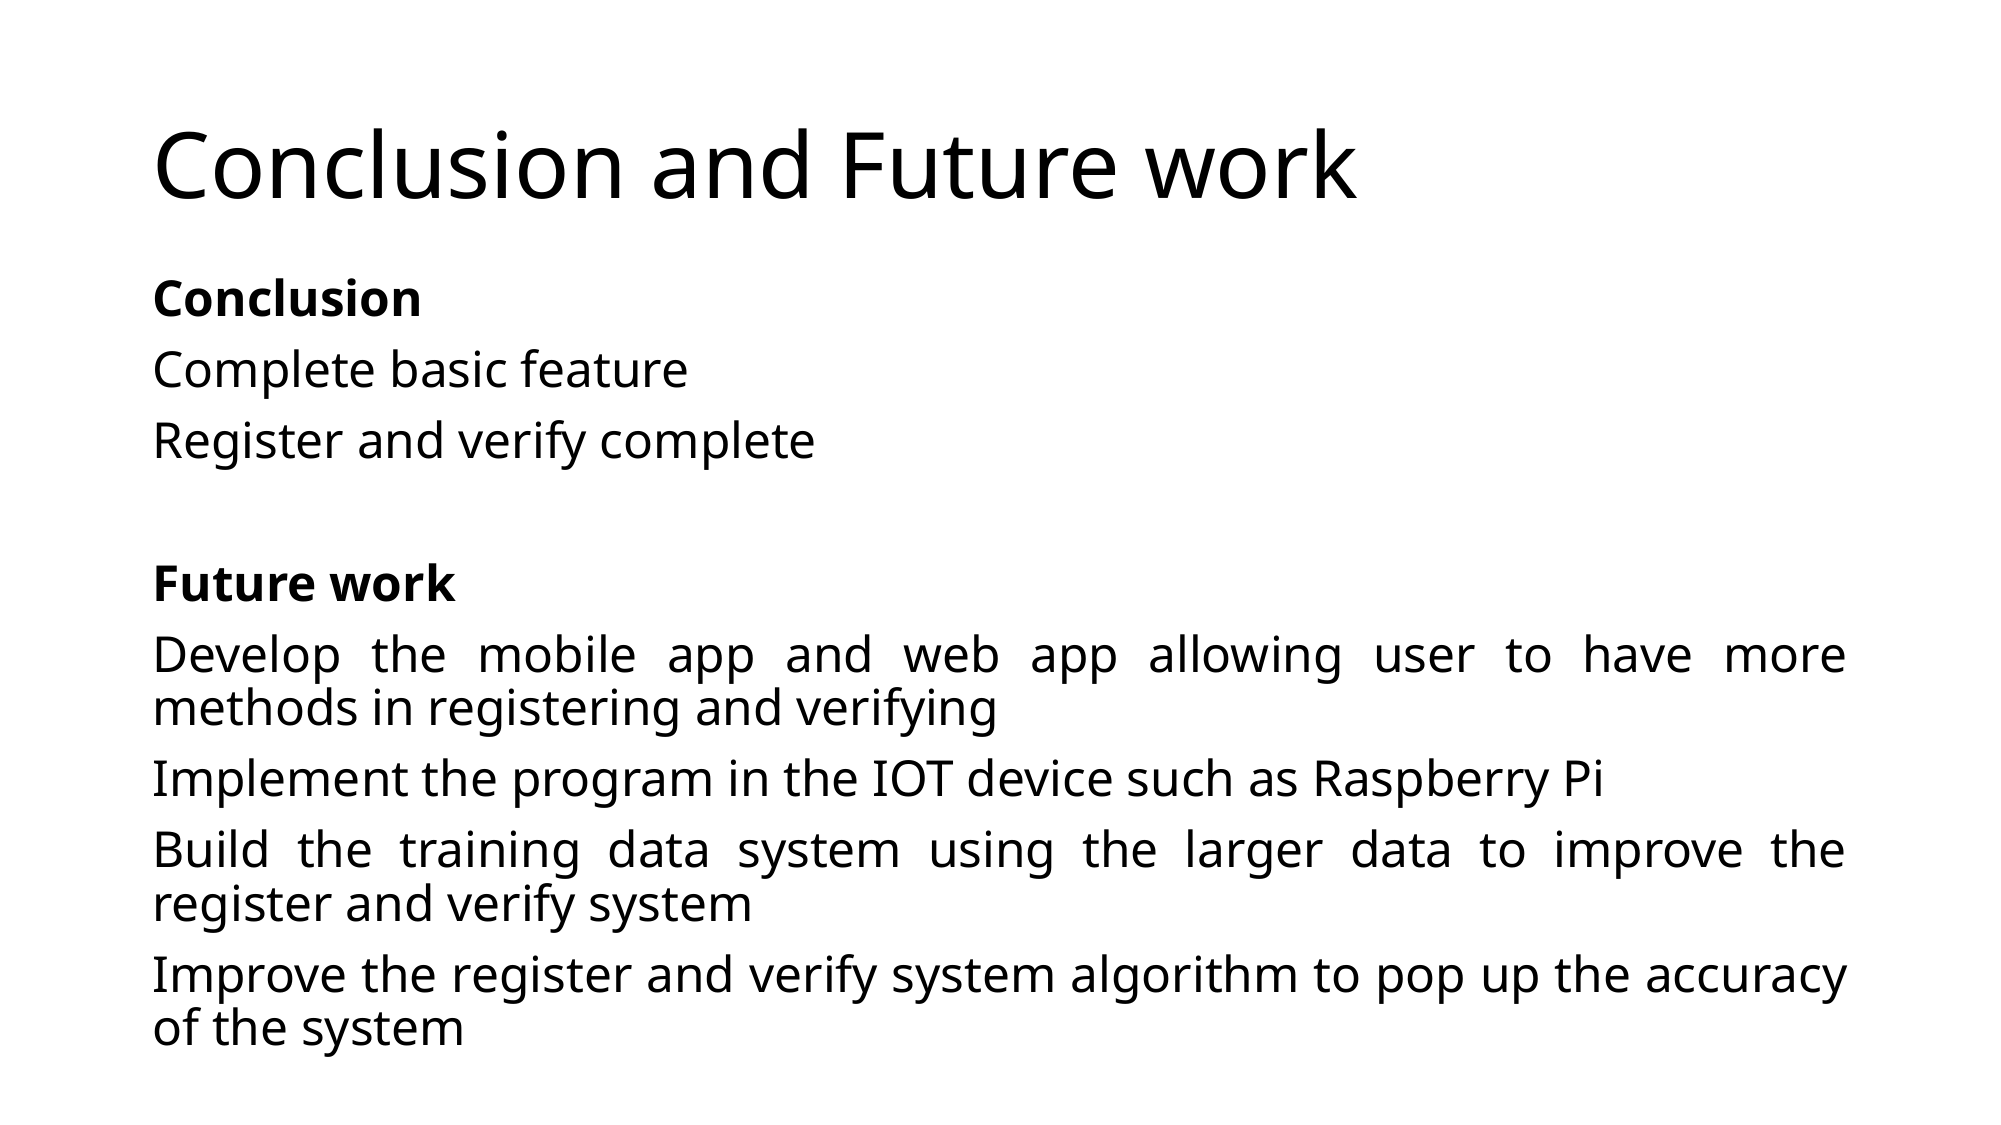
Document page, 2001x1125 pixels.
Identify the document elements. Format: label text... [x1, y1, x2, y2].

list Conclusion Complete basic feature Register and verify complete Future work Develop the mobile app and web app allowing user to have more methods in registering and verifying Implement the program in the IOT device such as Raspberry Pi Build the training data system using the larger data to improve the register and verify system Improve the register and verify system algorithm to pop up the accuracy of the system [137, 266, 1863, 1066]
title Conclusion and Future work [137, 59, 1863, 266]
